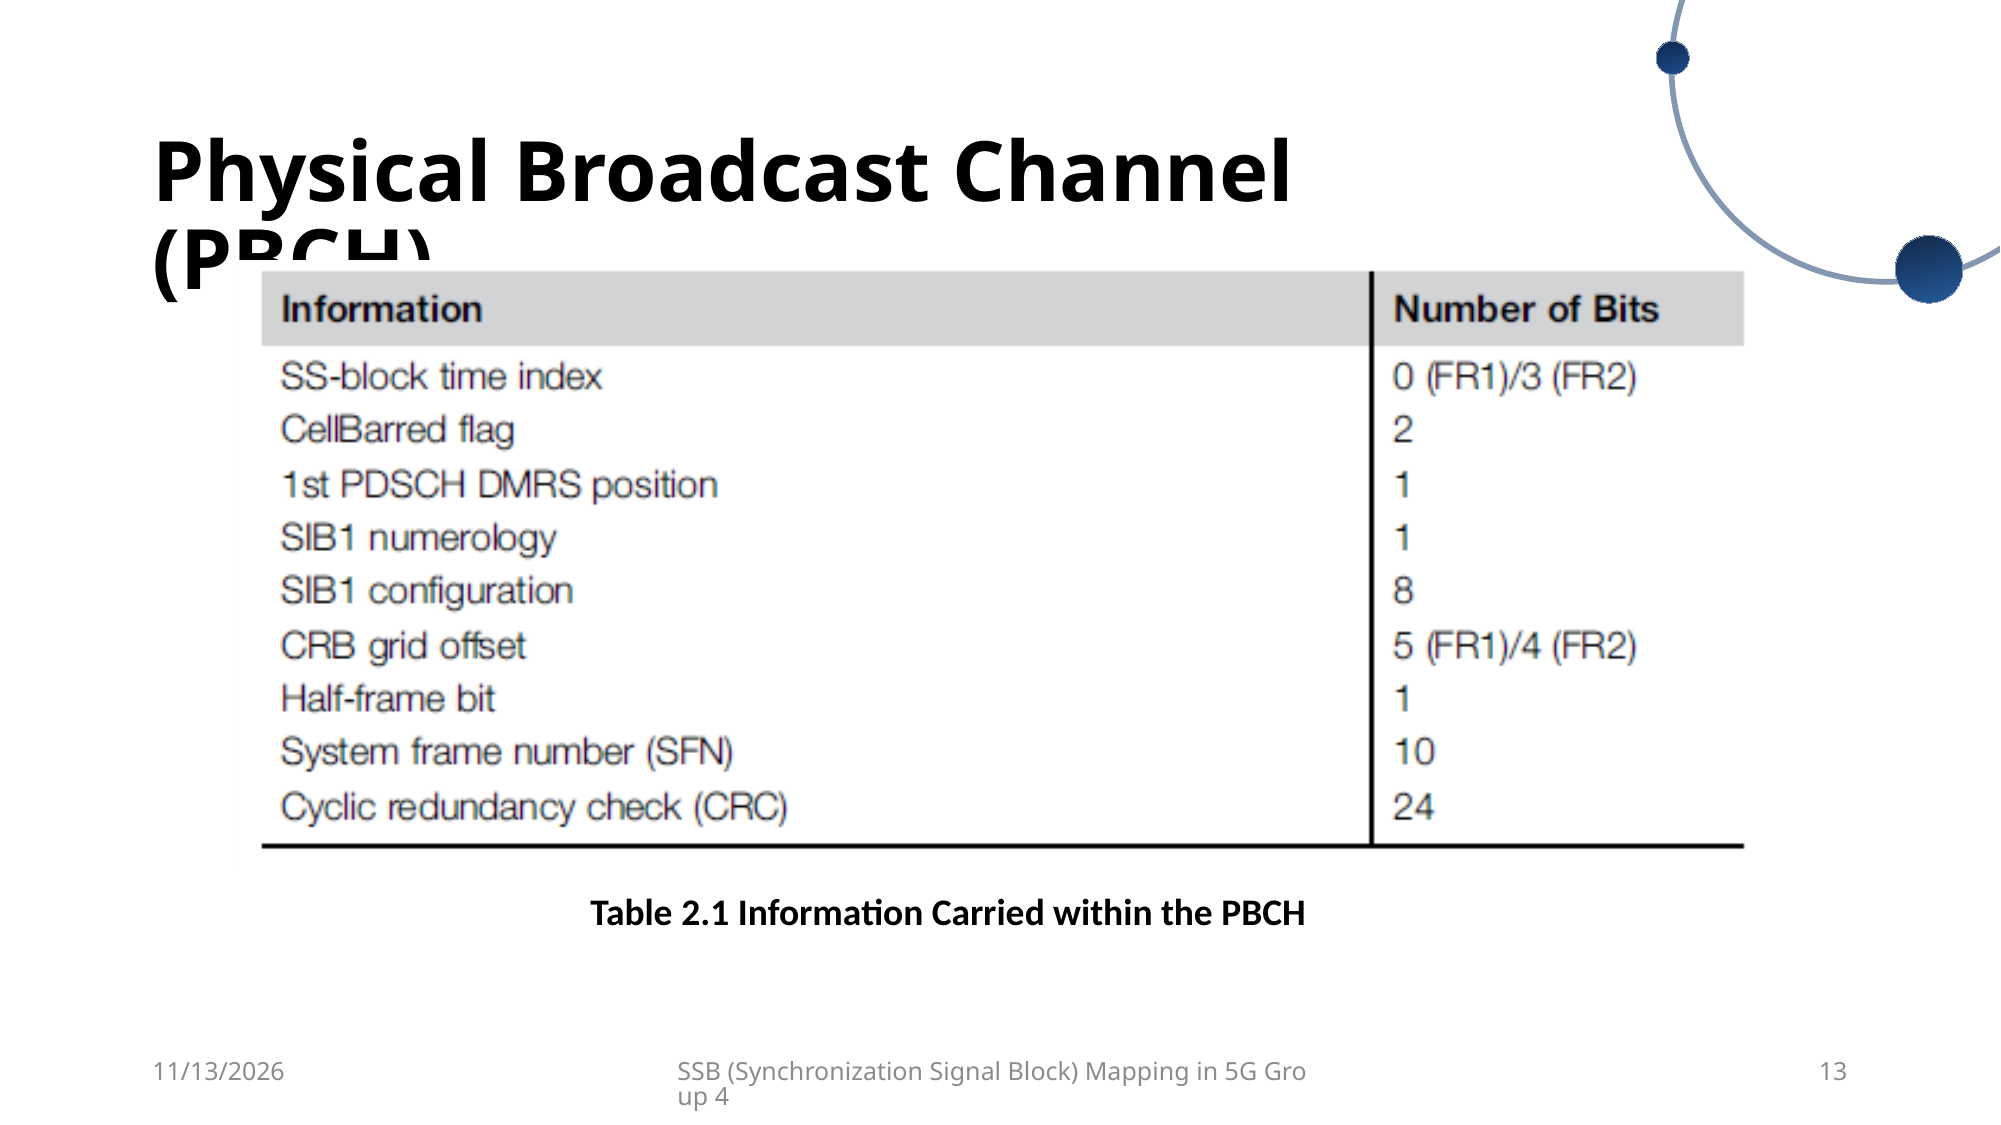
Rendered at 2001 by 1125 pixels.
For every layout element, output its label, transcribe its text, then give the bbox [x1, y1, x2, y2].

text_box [1665, 0, 2000, 309]
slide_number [137, 1042, 588, 1103]
footer SSB (Synchronization Signal Block) Mapping in 5G Group 4 [662, 1042, 1338, 1103]
text_box Table 2.1 Information Carried within the PBCH [575, 880, 1639, 941]
picture [234, 260, 1766, 866]
slide_number 13 [1412, 1042, 1863, 1103]
text_box Physical Broadcast Channel (PBCH) [152, 129, 1549, 307]
